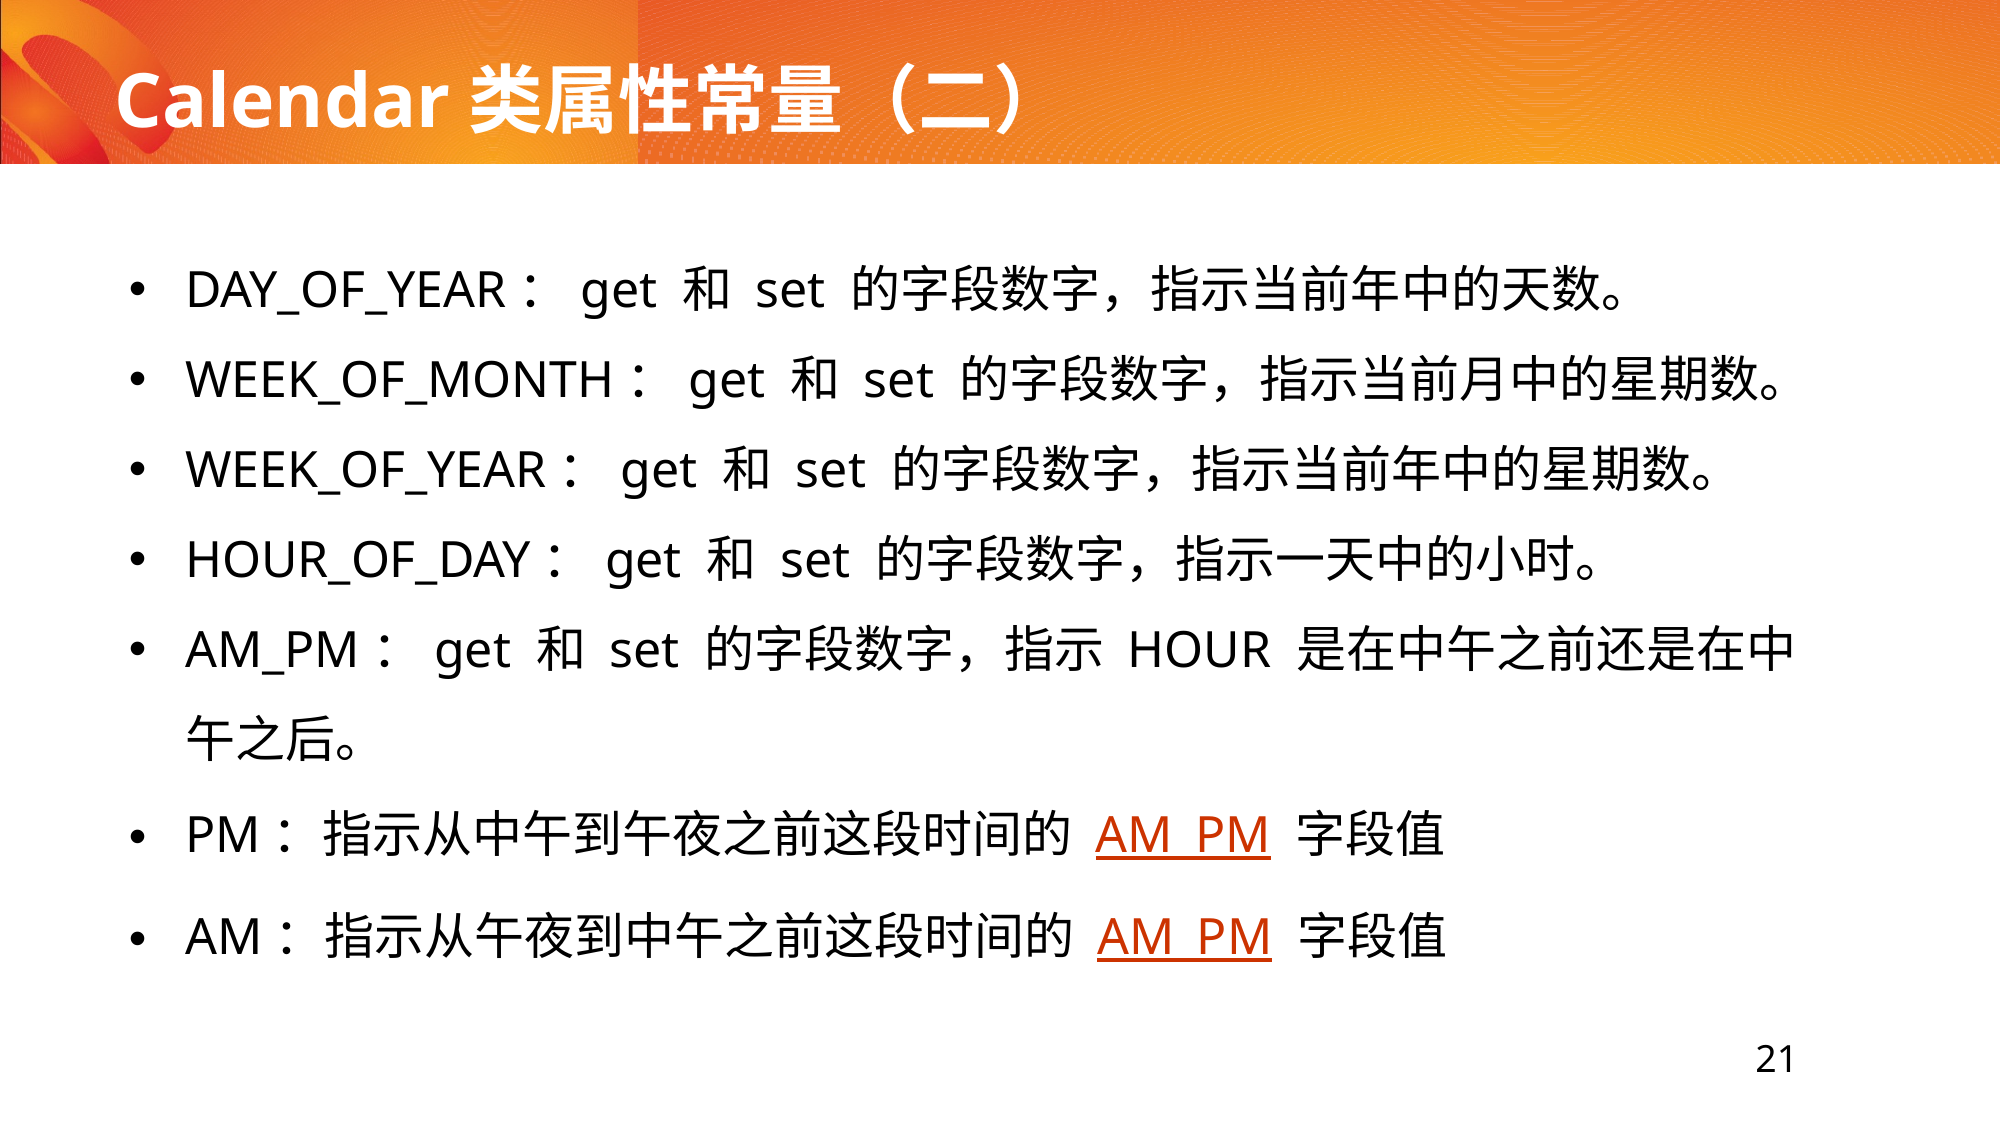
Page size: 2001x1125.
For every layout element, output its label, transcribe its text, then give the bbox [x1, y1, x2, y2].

list DAY_OF_YEAR：get 和 set 的字段数字，指示当前年中的天数。 WEEK_OF_MONTH：get 和 set 的字段数字，指示当前月中的星期数。 WEEK_OF_YEAR：get 和 set 的字段数字，指示当前年中的星期数。 HOUR_OF_DAY：get 和 set 的字段数字，指示一天中的小时。 AM_PM：get 和 set 的字段数字，指示 HOUR 是在中午之前还是在中午之后。 PM：指示从中午到午夜之前这段时间的 AM_PM 字段值 AM：指示从午夜到中午之前这段时间的 AM_PM 字段值 [114, 220, 1827, 1035]
title Calendar类属性常量（二） [99, 45, 1900, 167]
picture [0, 0, 2000, 164]
